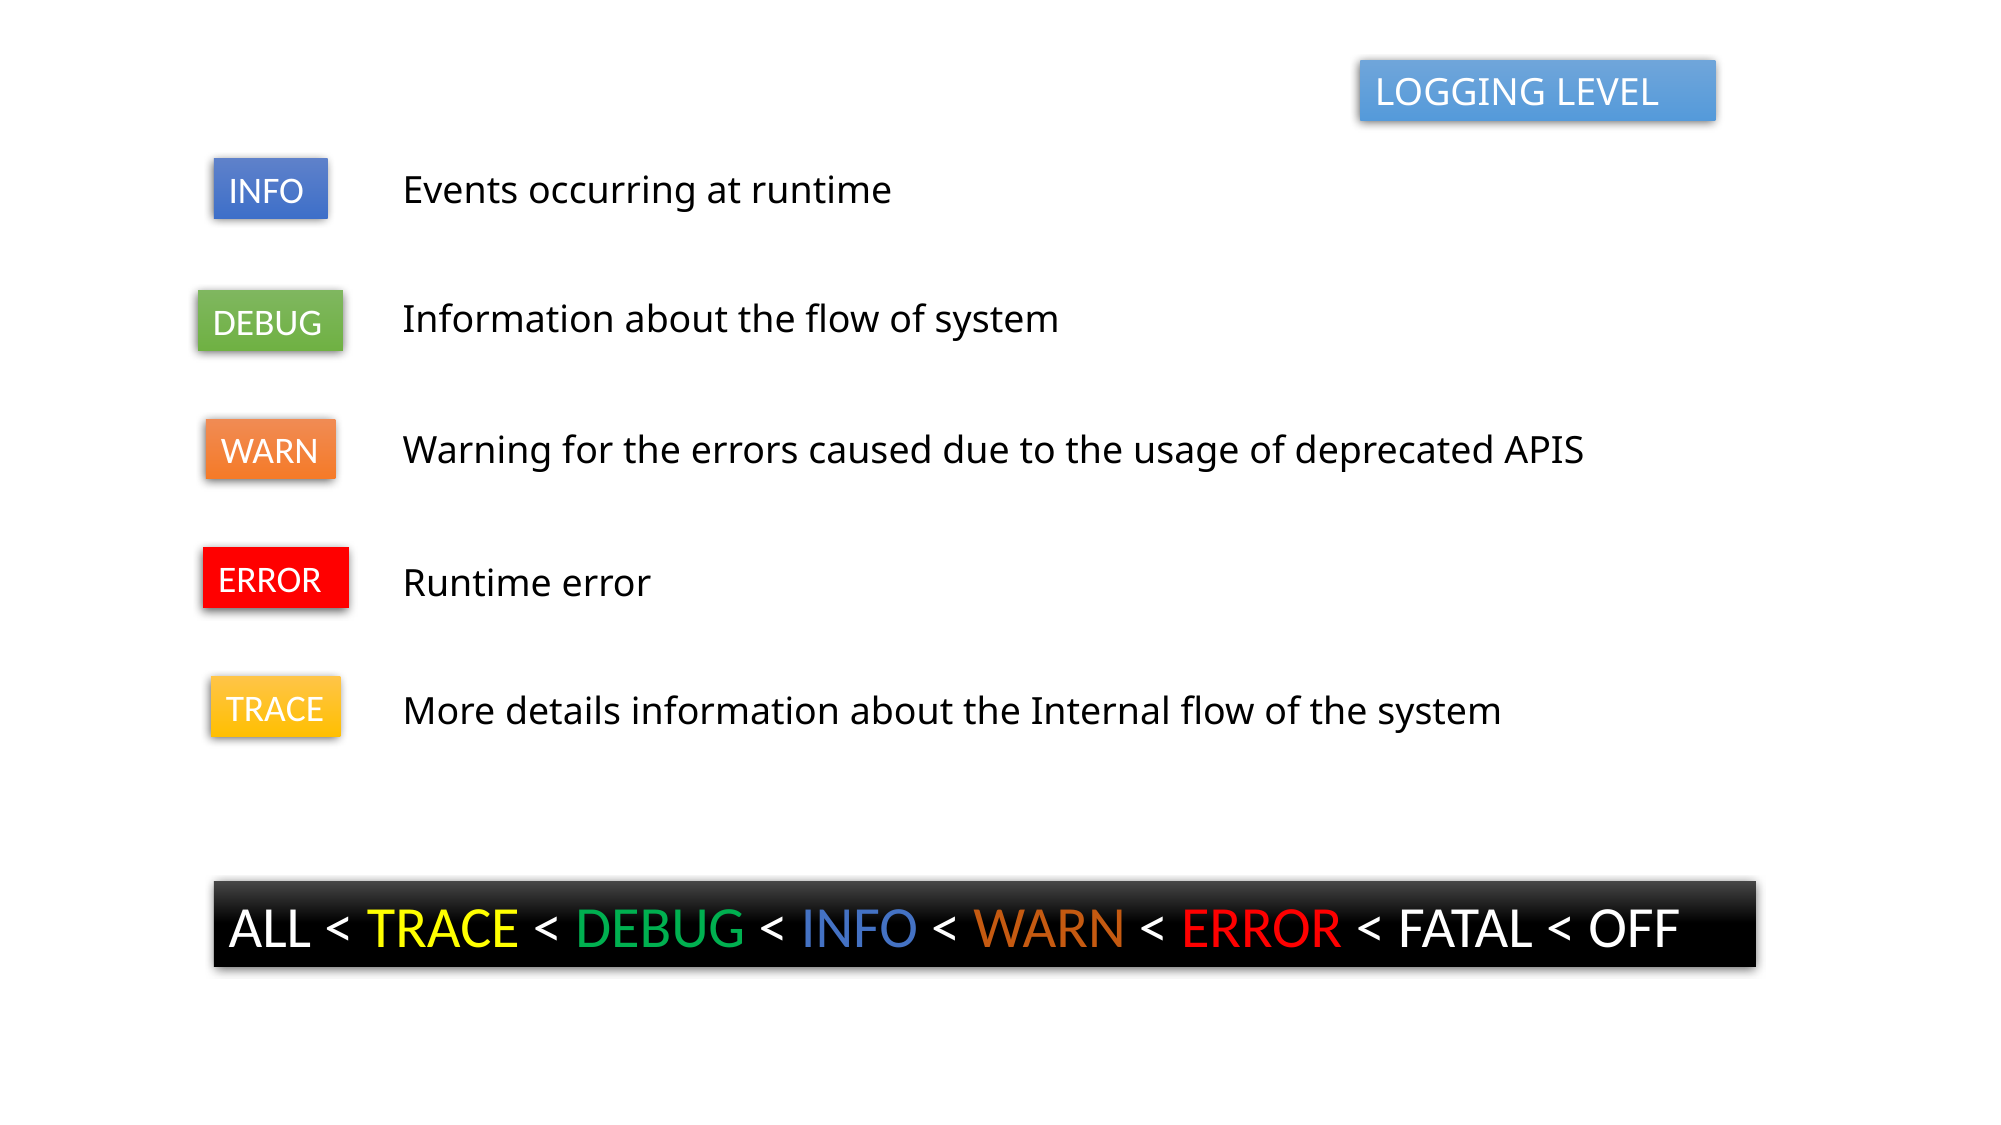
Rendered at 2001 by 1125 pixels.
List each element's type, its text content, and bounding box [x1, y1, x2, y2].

text_box INFO [213, 158, 328, 219]
text_box Information about the flow of system [387, 288, 1107, 348]
text_box Warning for the errors caused due to the usage of deprecated APIS [387, 419, 1780, 479]
text_box DEBUG [198, 290, 343, 351]
text_box Runtime error [387, 551, 966, 611]
text_box LOGGING LEVEL [1360, 60, 1716, 121]
text_box WARN [205, 419, 336, 479]
text_box Events occurring at runtime [387, 158, 966, 219]
text_box ERROR [203, 547, 349, 608]
text_box ALL < TRACE < DEBUG < INFO < WARN < ERROR < FATAL < OFF [213, 881, 1756, 967]
text_box TRACE [211, 676, 341, 737]
text_box More details information about the Internal flow of the system [387, 679, 1676, 740]
